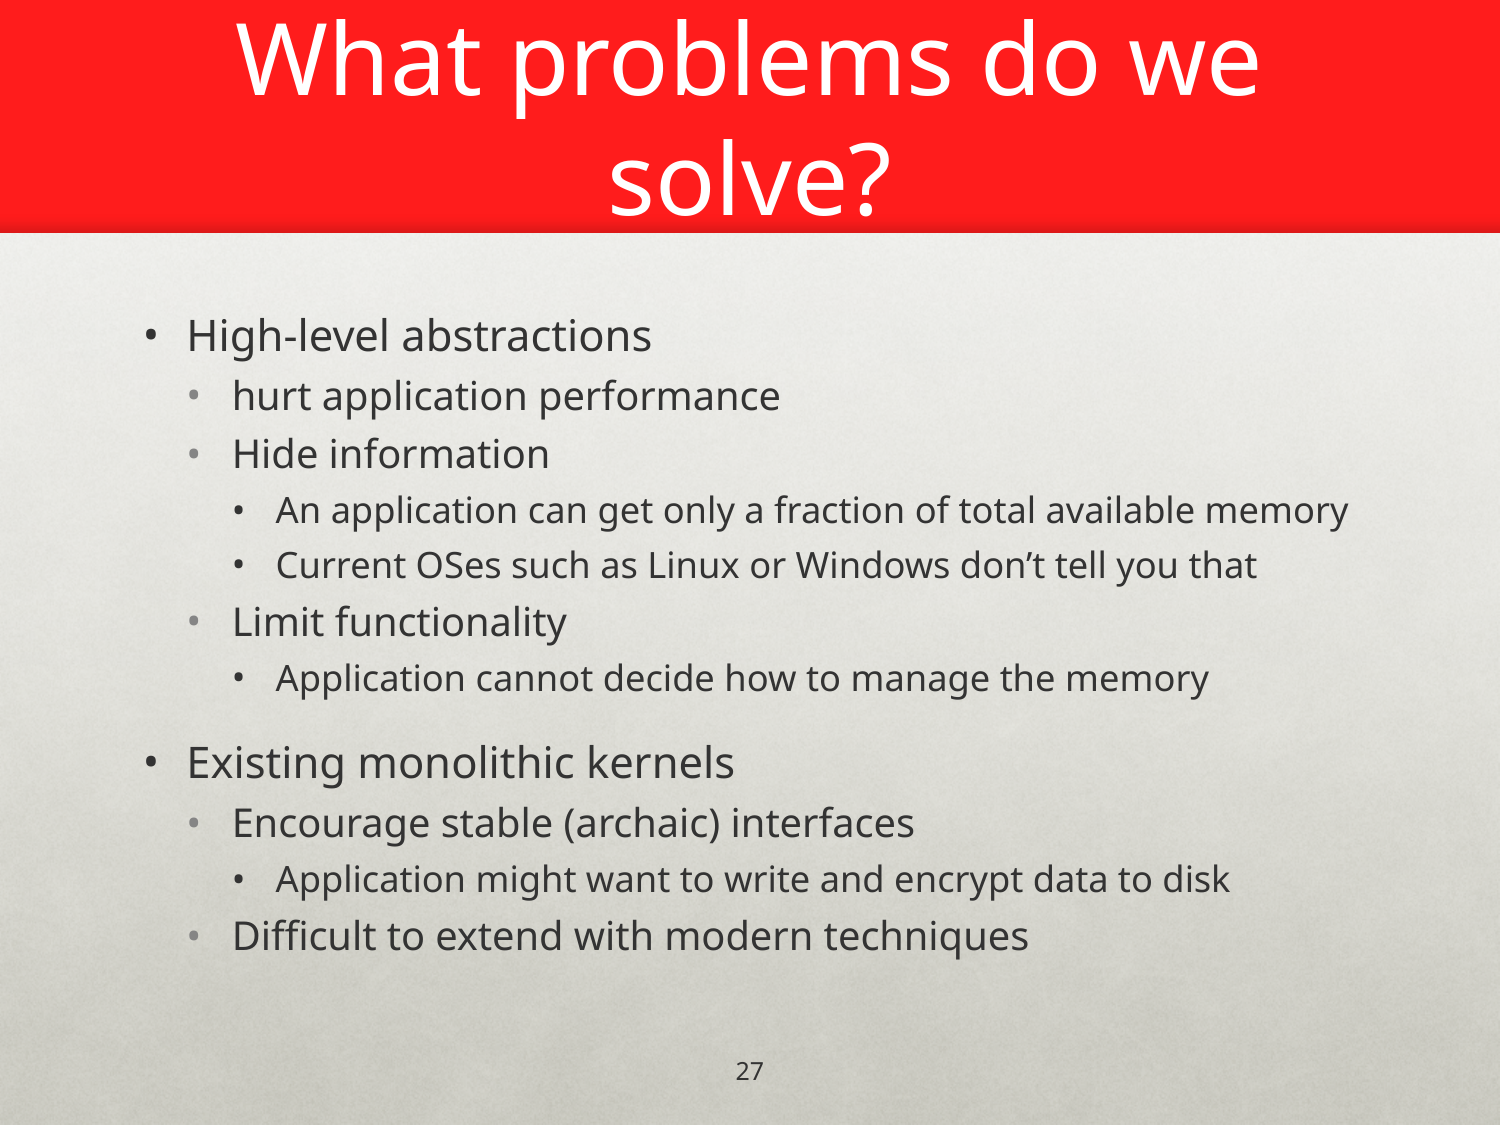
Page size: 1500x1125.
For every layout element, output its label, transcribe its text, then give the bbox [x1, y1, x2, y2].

slide_number 27 [699, 1042, 800, 1103]
list High-level abstractions hurt application performance Hide information An application can get only a fraction of total available memory Current OSes such as Linux or Windows don’t tell you that Limit functionality Application cannot decide how to manage the memory Existing monolithic kernels Encourage stable (archaic) interfaces Application might want to write and encrypt data to disk Difficult to extend with modern techniques [127, 299, 1372, 1005]
title What problems do we solve? [127, 10, 1372, 221]
picture [0, 214, 1500, 1125]
